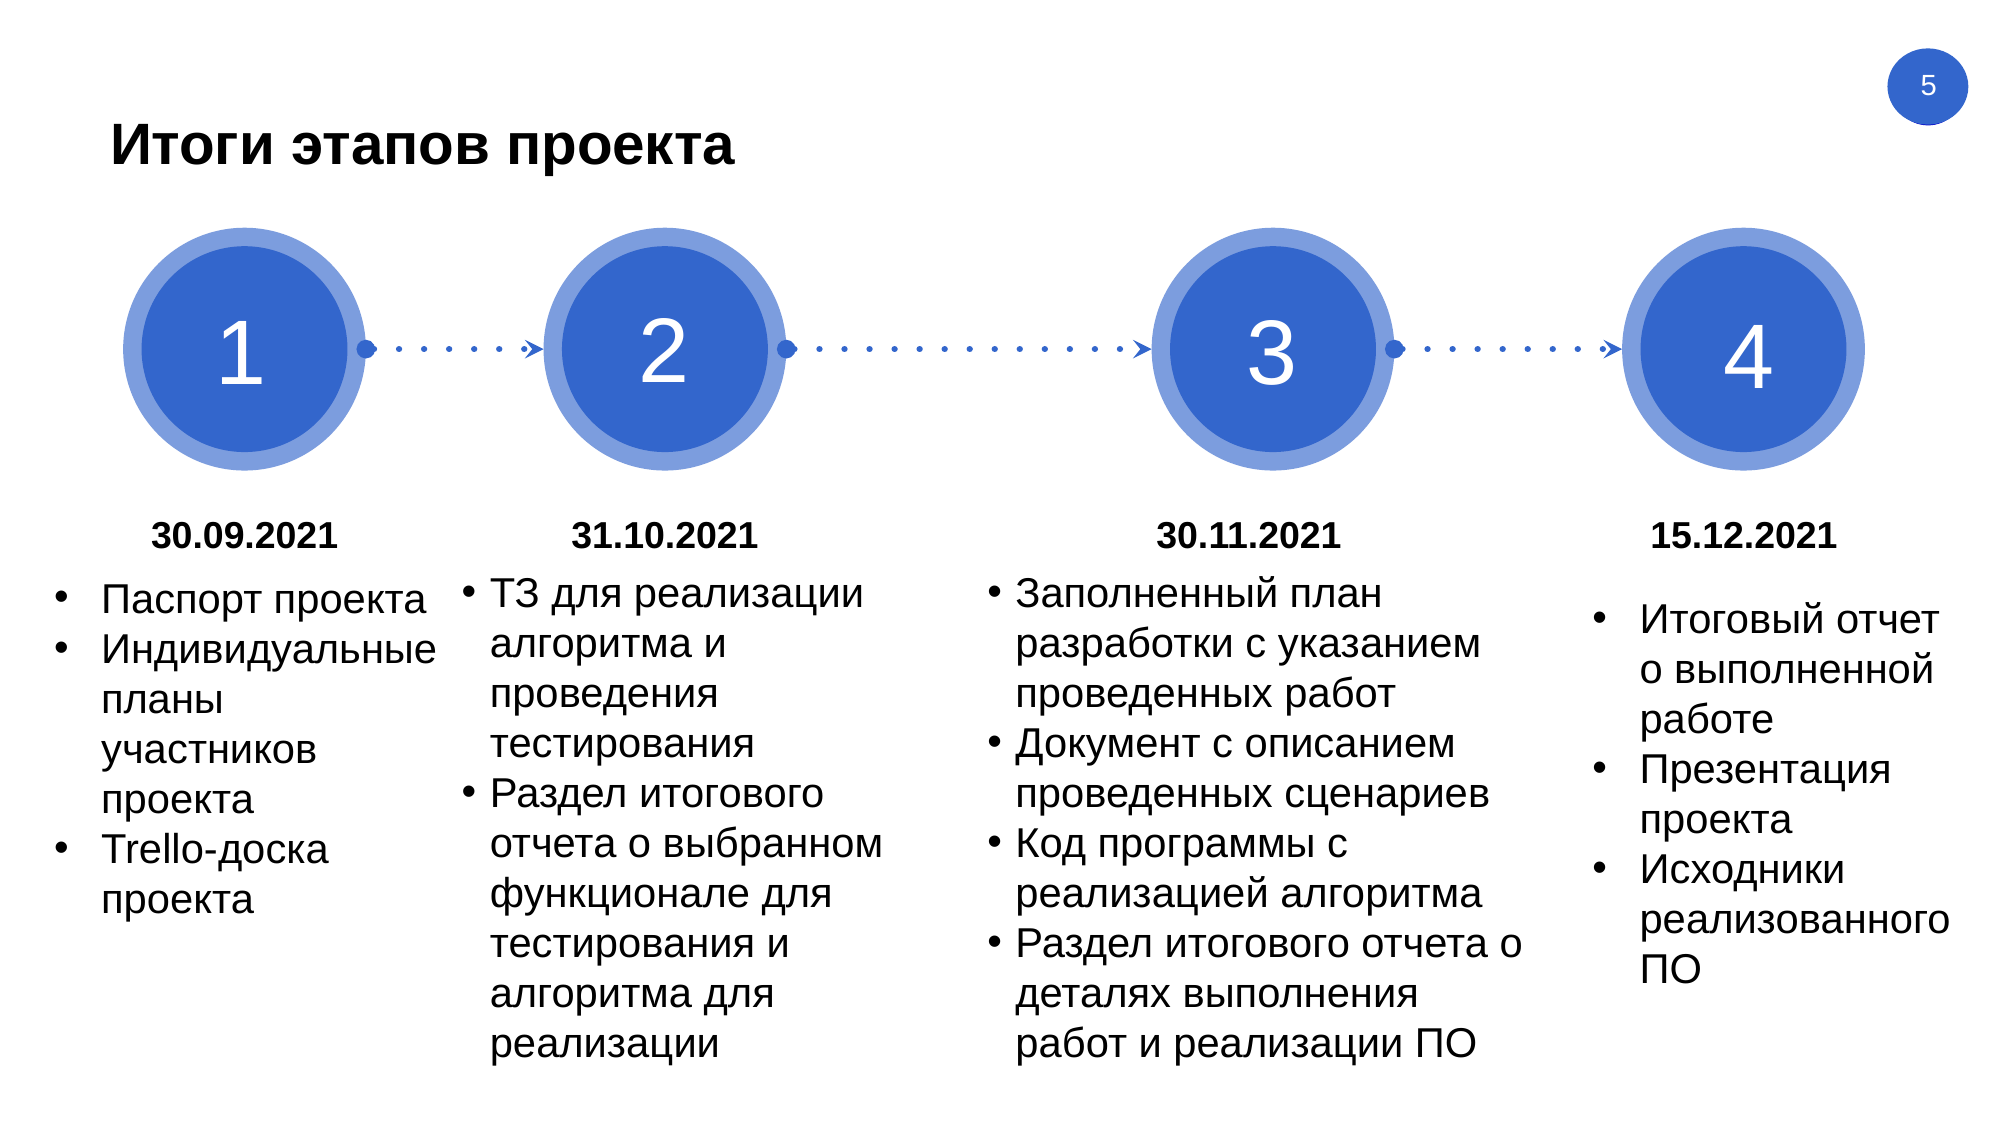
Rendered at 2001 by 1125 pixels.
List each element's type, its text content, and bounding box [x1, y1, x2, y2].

text_box ТЗ для реализации алгоритма и проведения тестирования Раздел итогового отчета о выбранном функционале для тестирования и алгоритма для реализации [446, 558, 921, 1074]
text_box Паспорт проекта Индивидуальные планы участников проекта Trello-доска проекта [39, 564, 446, 930]
text_box 5 [1905, 58, 1968, 109]
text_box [122, 227, 367, 471]
text_box Заполненный план разработки с указанием проведенных работ Документ с описанием проведенных сценариев Код программы с реализацией алгоритма Раздел итогового отчета о деталях выполнения работ и реализации ПО [972, 558, 1557, 1074]
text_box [543, 227, 787, 471]
text_box 30.09.2021 [78, 503, 411, 564]
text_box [1151, 227, 1395, 471]
text_box Итоговый отчет о выполненной работе Презентация проекта Исходники реализованного ПО [1577, 584, 1968, 1000]
text_box 30.11.2021 [1082, 503, 1416, 558]
text_box 15.12.2021 [1577, 503, 1911, 564]
text_box [1887, 48, 1961, 125]
text_box 31.10.2021 [498, 503, 832, 558]
title Итоги этапов проекта [94, 95, 1898, 195]
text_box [1621, 227, 1866, 471]
